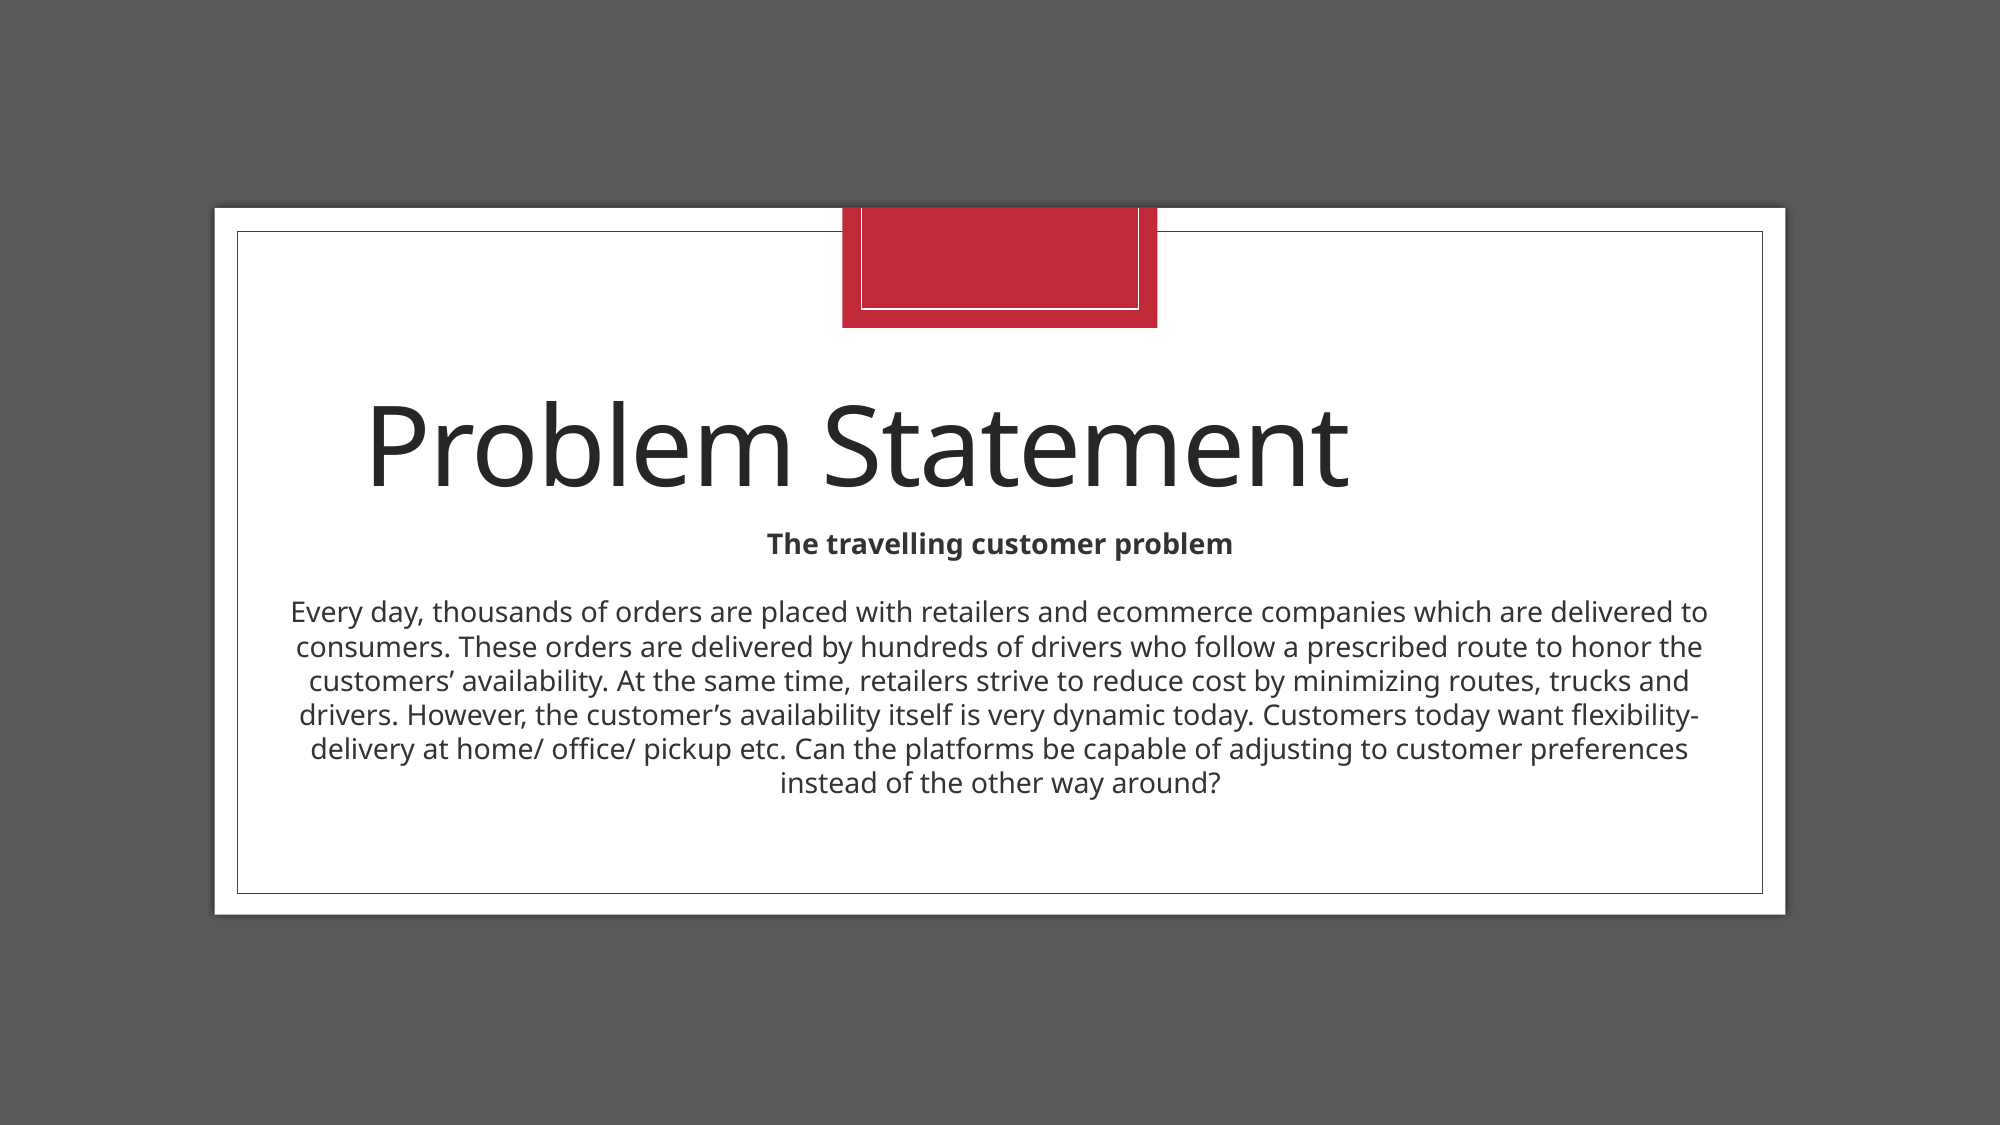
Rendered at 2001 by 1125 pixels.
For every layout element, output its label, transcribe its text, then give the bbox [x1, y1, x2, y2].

title Problem Statement [267, 356, 1449, 518]
list The travelling customer problem Every day, thousands of orders are placed with retailers and ecommerce companies which are delivered to consumers. These orders are delivered by hundreds of drivers who follow a prescribed route to honor the customers’ availability. At the same time, retailers strive to reduce cost by minimizing routes, trucks and drivers. However, the customer’s availability itself is very dynamic today. Customers today want flexibility- delivery at home/ office/ pickup etc. Can the platforms be capable of adjusting to customer preferences instead of the other way around? [267, 518, 1734, 844]
